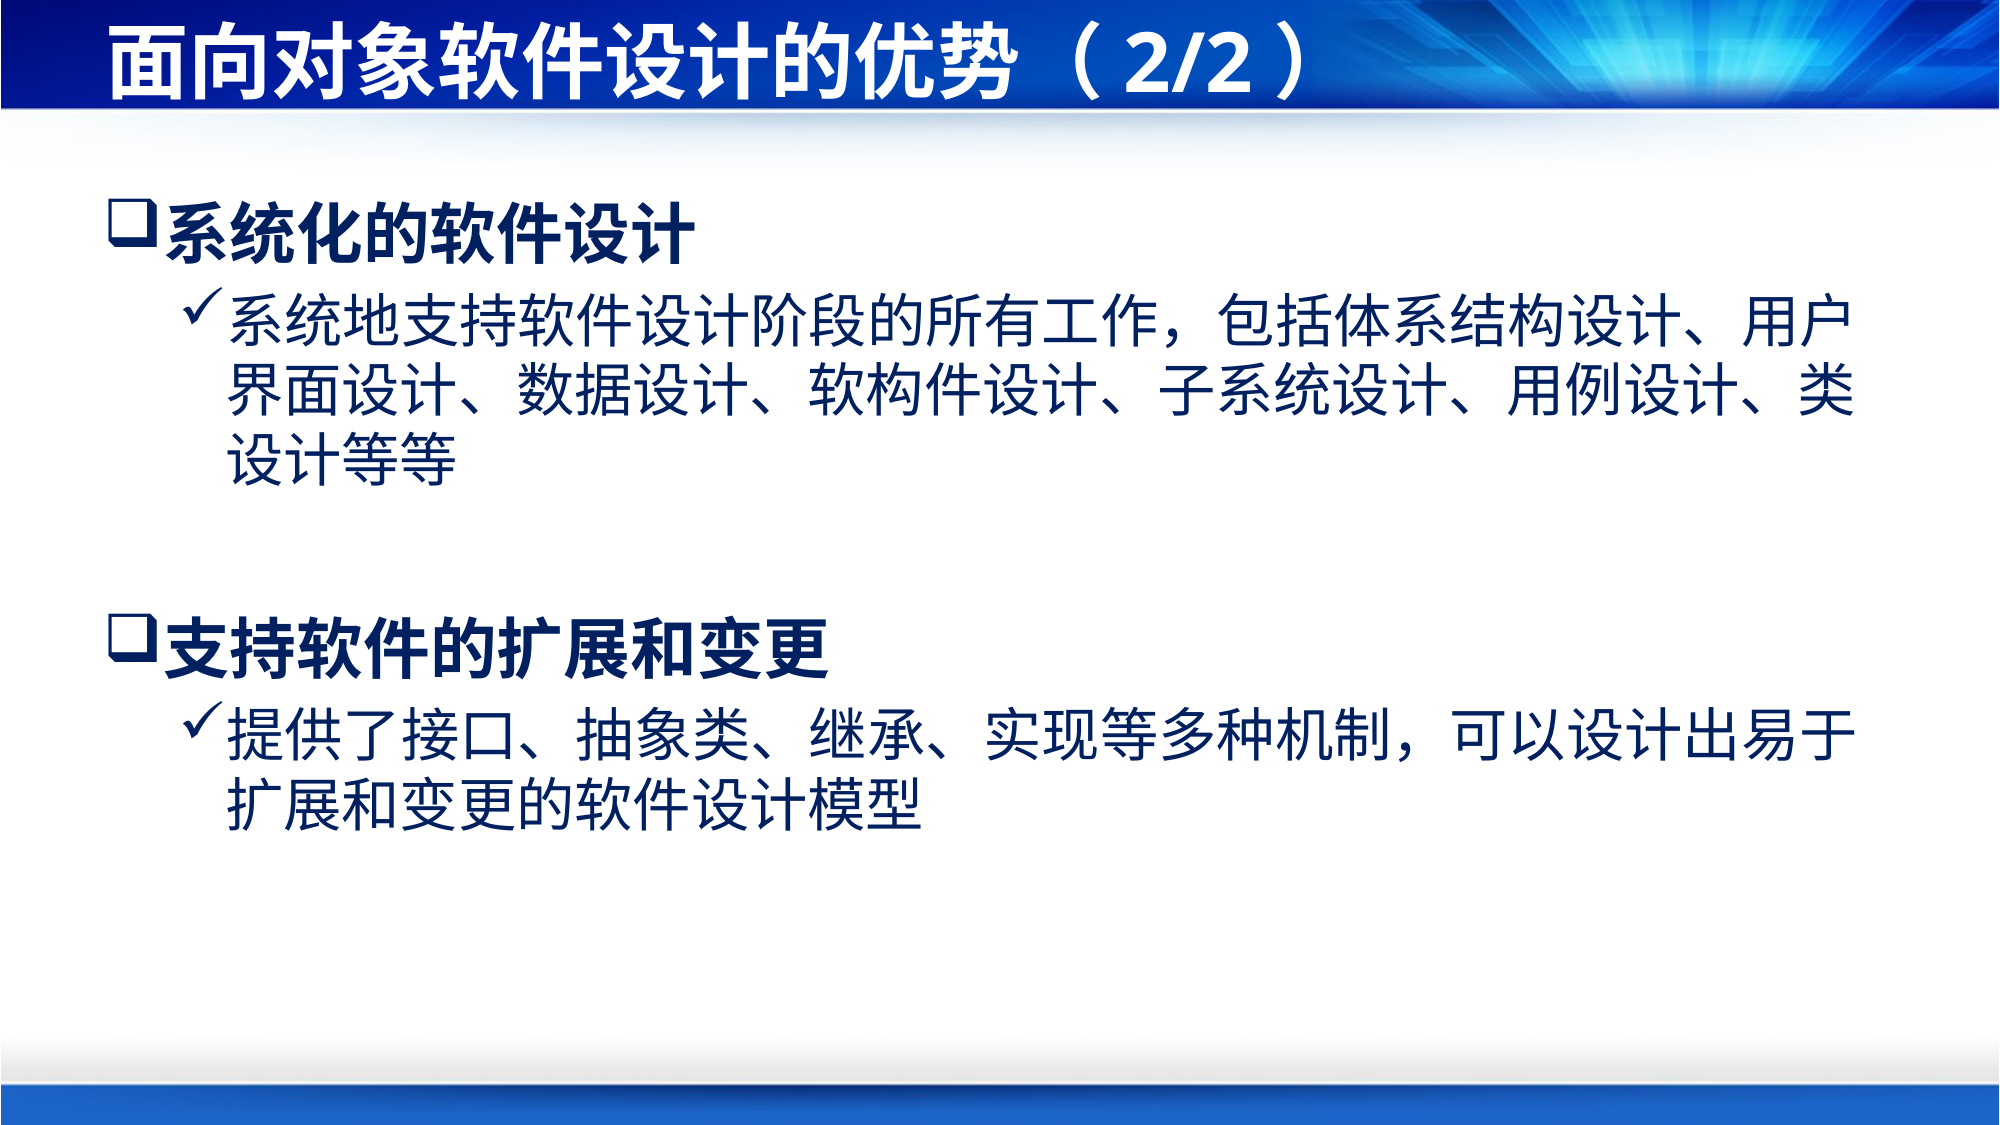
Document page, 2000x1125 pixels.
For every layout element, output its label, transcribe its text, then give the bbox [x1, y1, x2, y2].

title 面向对象软件设计的优势（2/2） [90, 1, 1880, 118]
list 系统化的软件设计 系统地支持软件设计阶段的所有工作，包括体系结构设计、用户界面设计、数据设计、软构件设计、子系统设计、用例设计、类设计等等 支持软件的扩展和变更 提供了接口、抽象类、继承、实现等多种机制，可以设计出易于扩展和变更的软件设计模型 [88, 184, 1880, 1012]
picture [1, 0, 1999, 1125]
